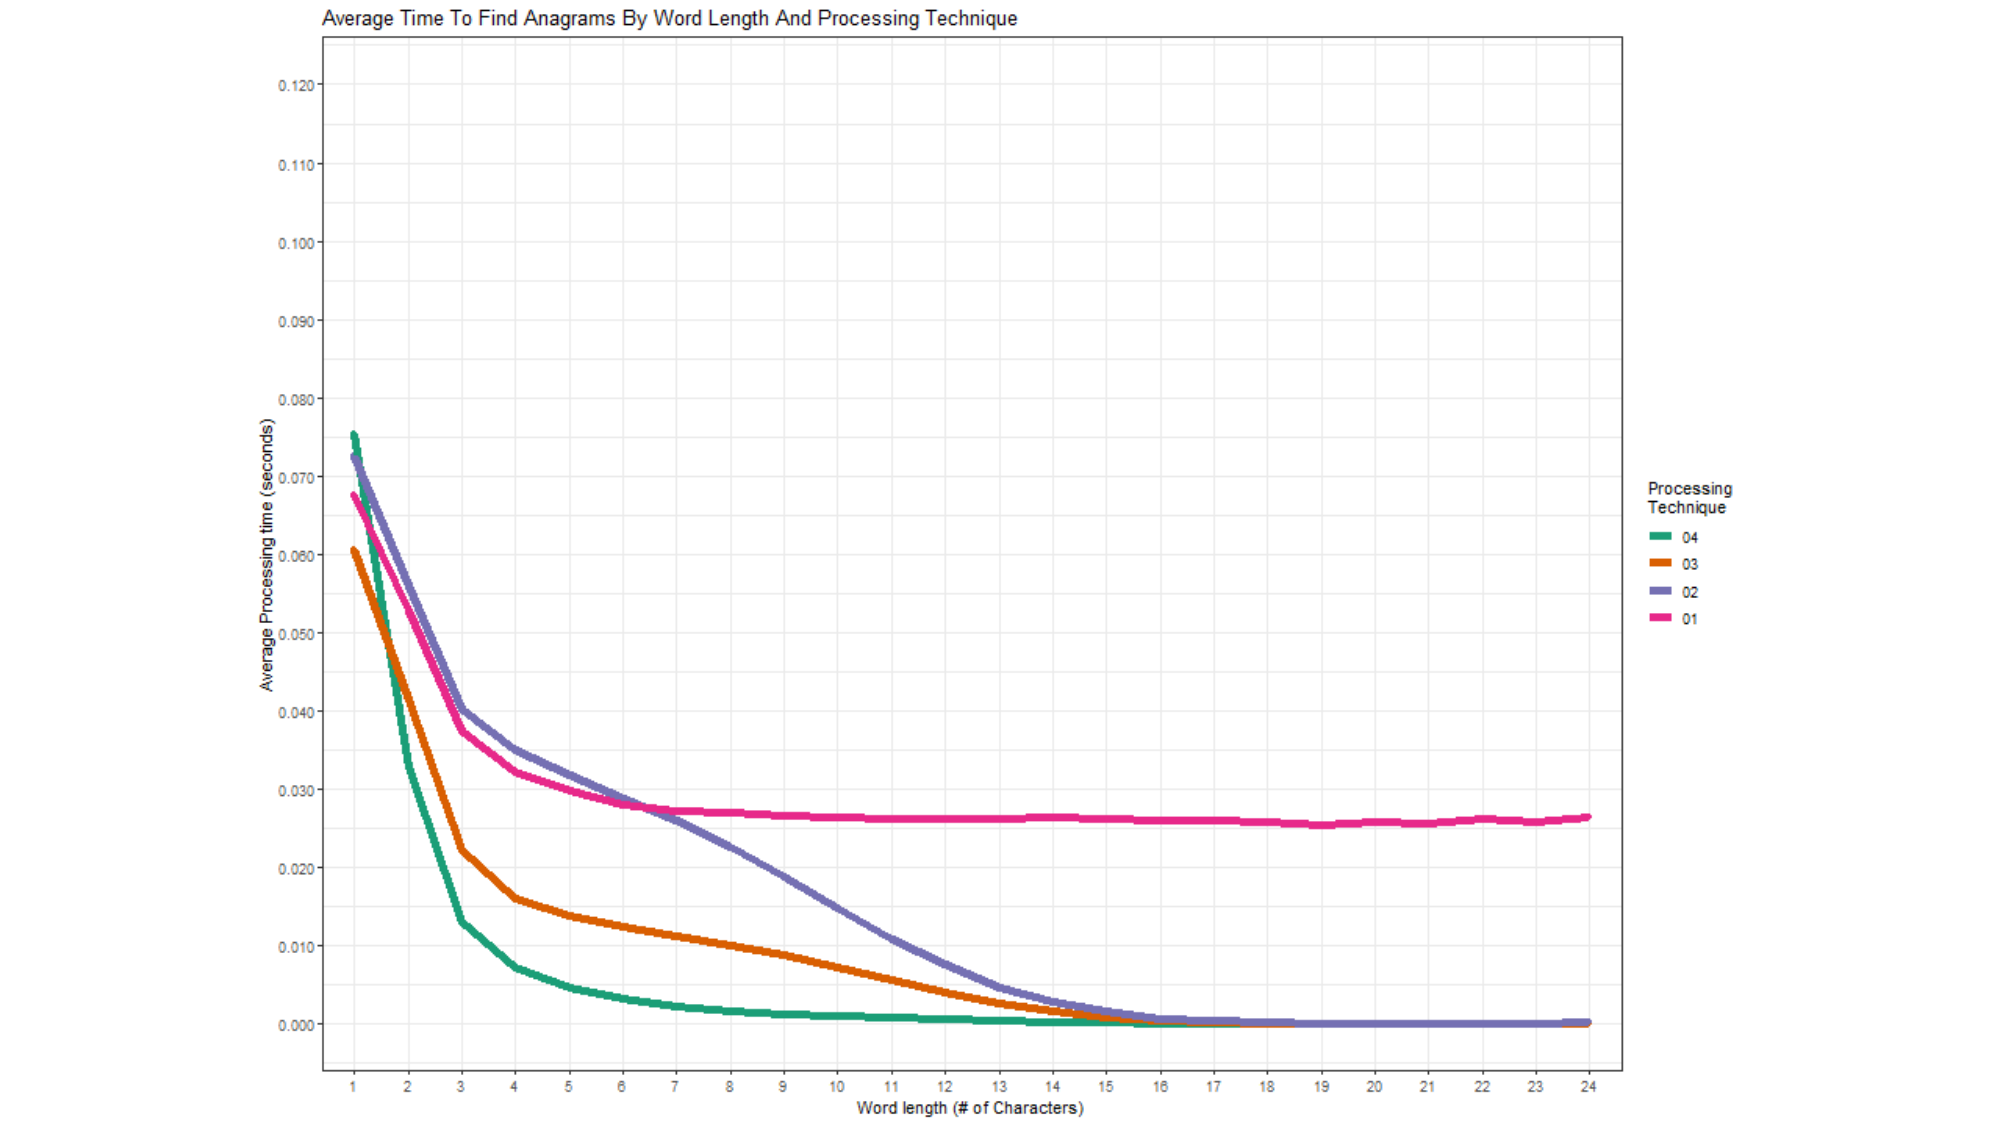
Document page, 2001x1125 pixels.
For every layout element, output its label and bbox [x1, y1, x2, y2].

picture [249, 0, 1750, 1125]
